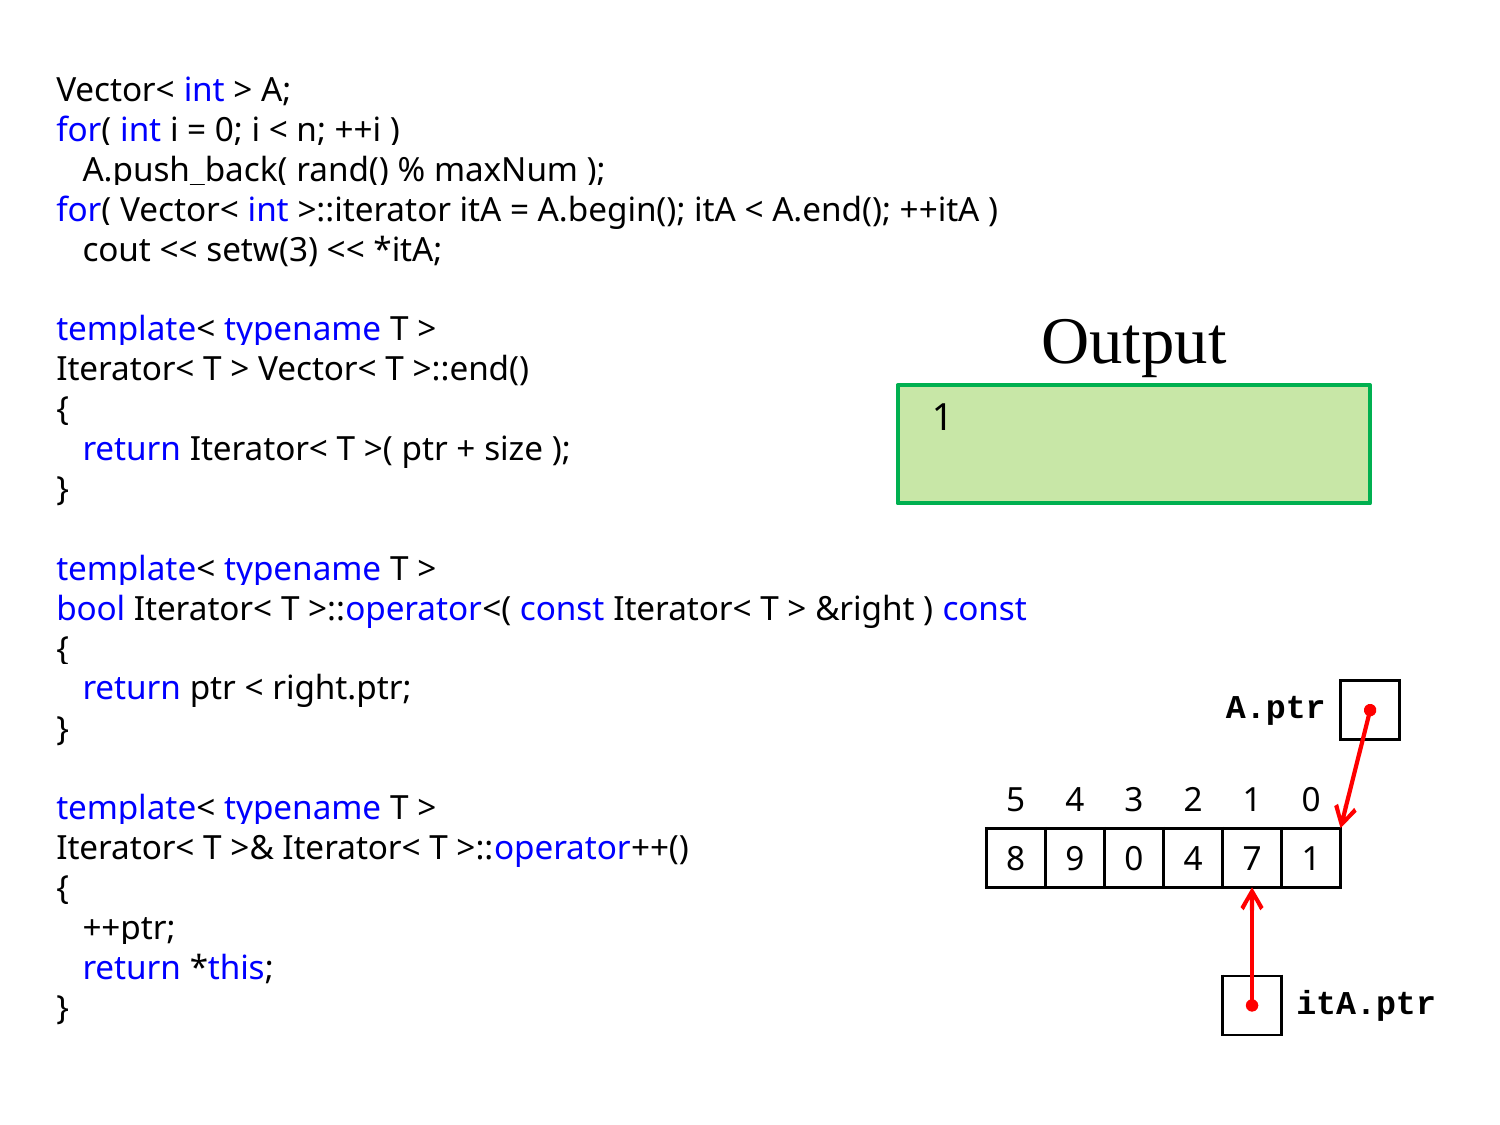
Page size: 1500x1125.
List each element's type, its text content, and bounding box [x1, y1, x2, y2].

table_cell 9 [1047, 830, 1103, 886]
table_header [1342, 682, 1398, 738]
table_cell 0 [1106, 830, 1162, 886]
table_cell 8 [988, 830, 1044, 886]
table_header A.ptr [1193, 681, 1339, 740]
table_header [1224, 977, 1280, 1034]
table_cell 4 [1165, 830, 1221, 886]
table_header 4 [1045, 769, 1104, 827]
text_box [1340, 709, 1371, 829]
table_header 0 [1282, 769, 1335, 827]
text_box 1 [897, 385, 1371, 504]
text_box Output [1015, 296, 1253, 385]
table_header itA.ptr [1283, 976, 1459, 1035]
table_cell 1 [1283, 830, 1339, 886]
table_header 5 [986, 769, 1045, 827]
table_cell 7 [1224, 830, 1280, 886]
list Vector< int > A; for( int i = 0; i < n; ++i ) A.push_back( rand() % maxNum ); for( Vector< int >::iterator itA = A.begin(); itA < A.end(); ++itA ) cout << setw(3) << *itA; template< typename T > Iterator< T > Vector< T >::end() { return Iterator< T >( ptr + size ); } template< typename T > bool Iterator< T >::operator<( const Iterator< T > &right ) const { return ptr < right.ptr; } template< typename T > Iterator< T >& Iterator< T >::operator++() { ++ptr; return *this; } [41, 60, 1459, 1035]
table_header 1 [1223, 769, 1282, 827]
table_header 2 [1163, 769, 1223, 827]
table_header 3 [1104, 769, 1163, 827]
